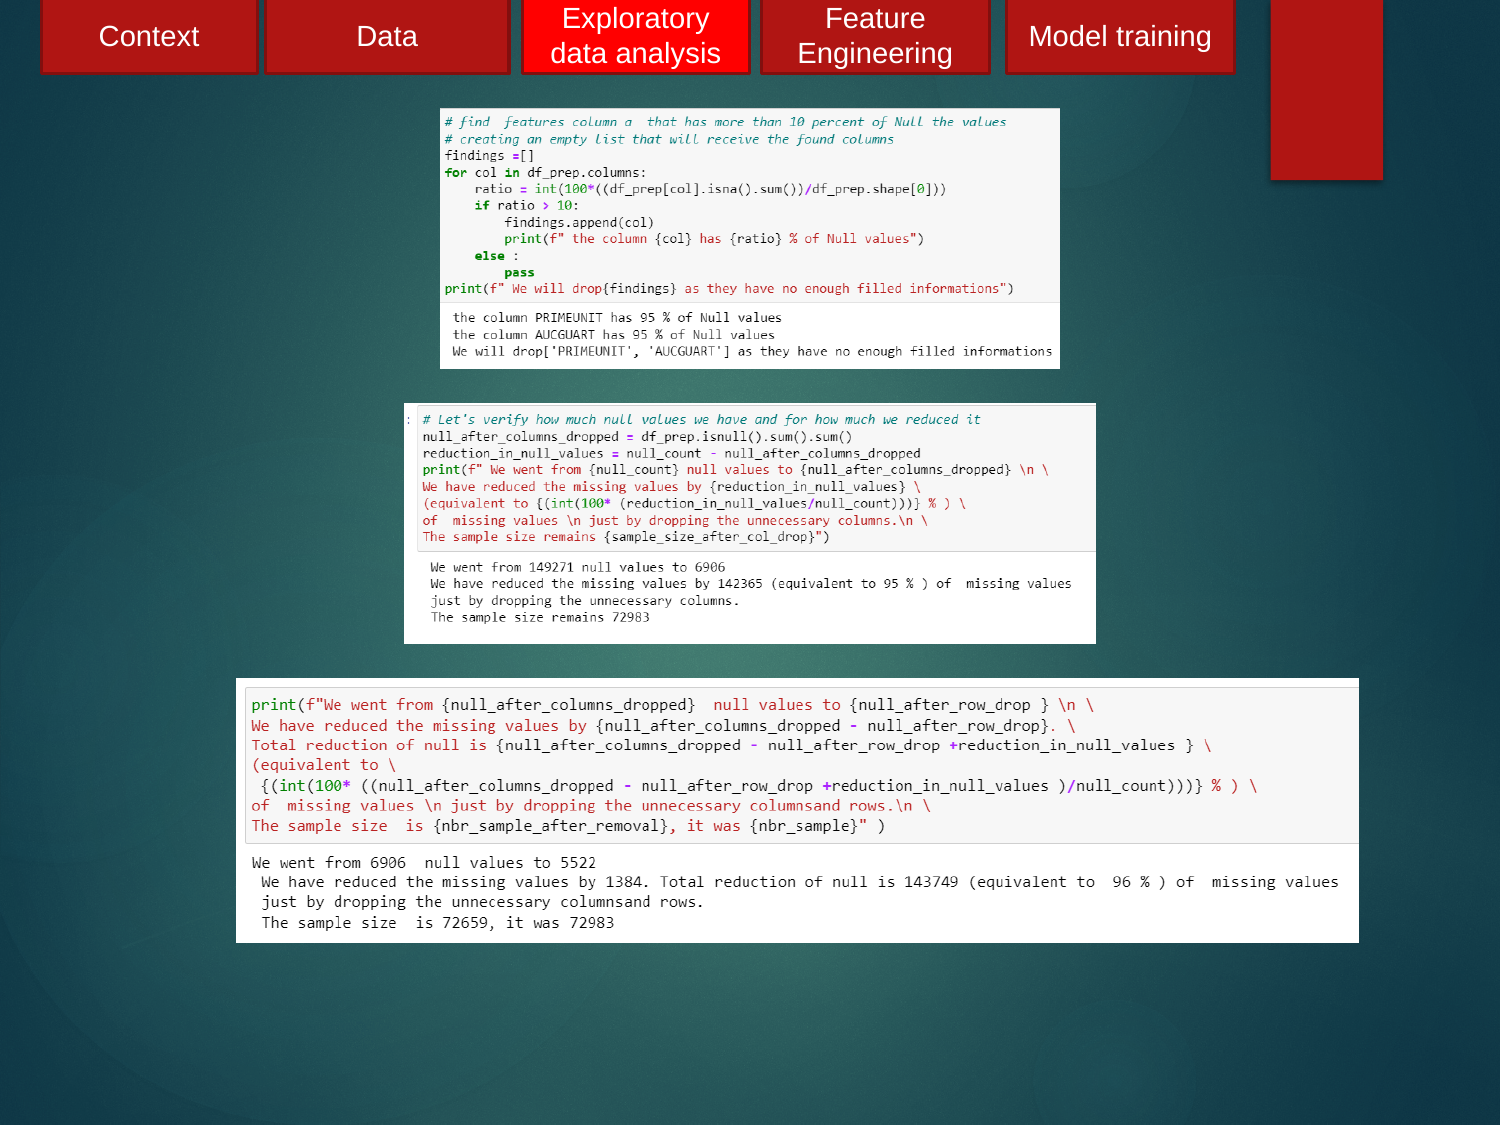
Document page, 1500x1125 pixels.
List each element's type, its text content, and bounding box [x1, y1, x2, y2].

picture [236, 678, 1359, 943]
text_box Exploratory data analysis [521, 0, 751, 75]
text_box Data [264, 0, 511, 75]
text_box Model training [1005, 0, 1236, 75]
text_box Feature Engineering [760, 0, 991, 75]
picture [440, 108, 1060, 369]
text_box Context [40, 0, 259, 75]
picture [403, 403, 1097, 644]
